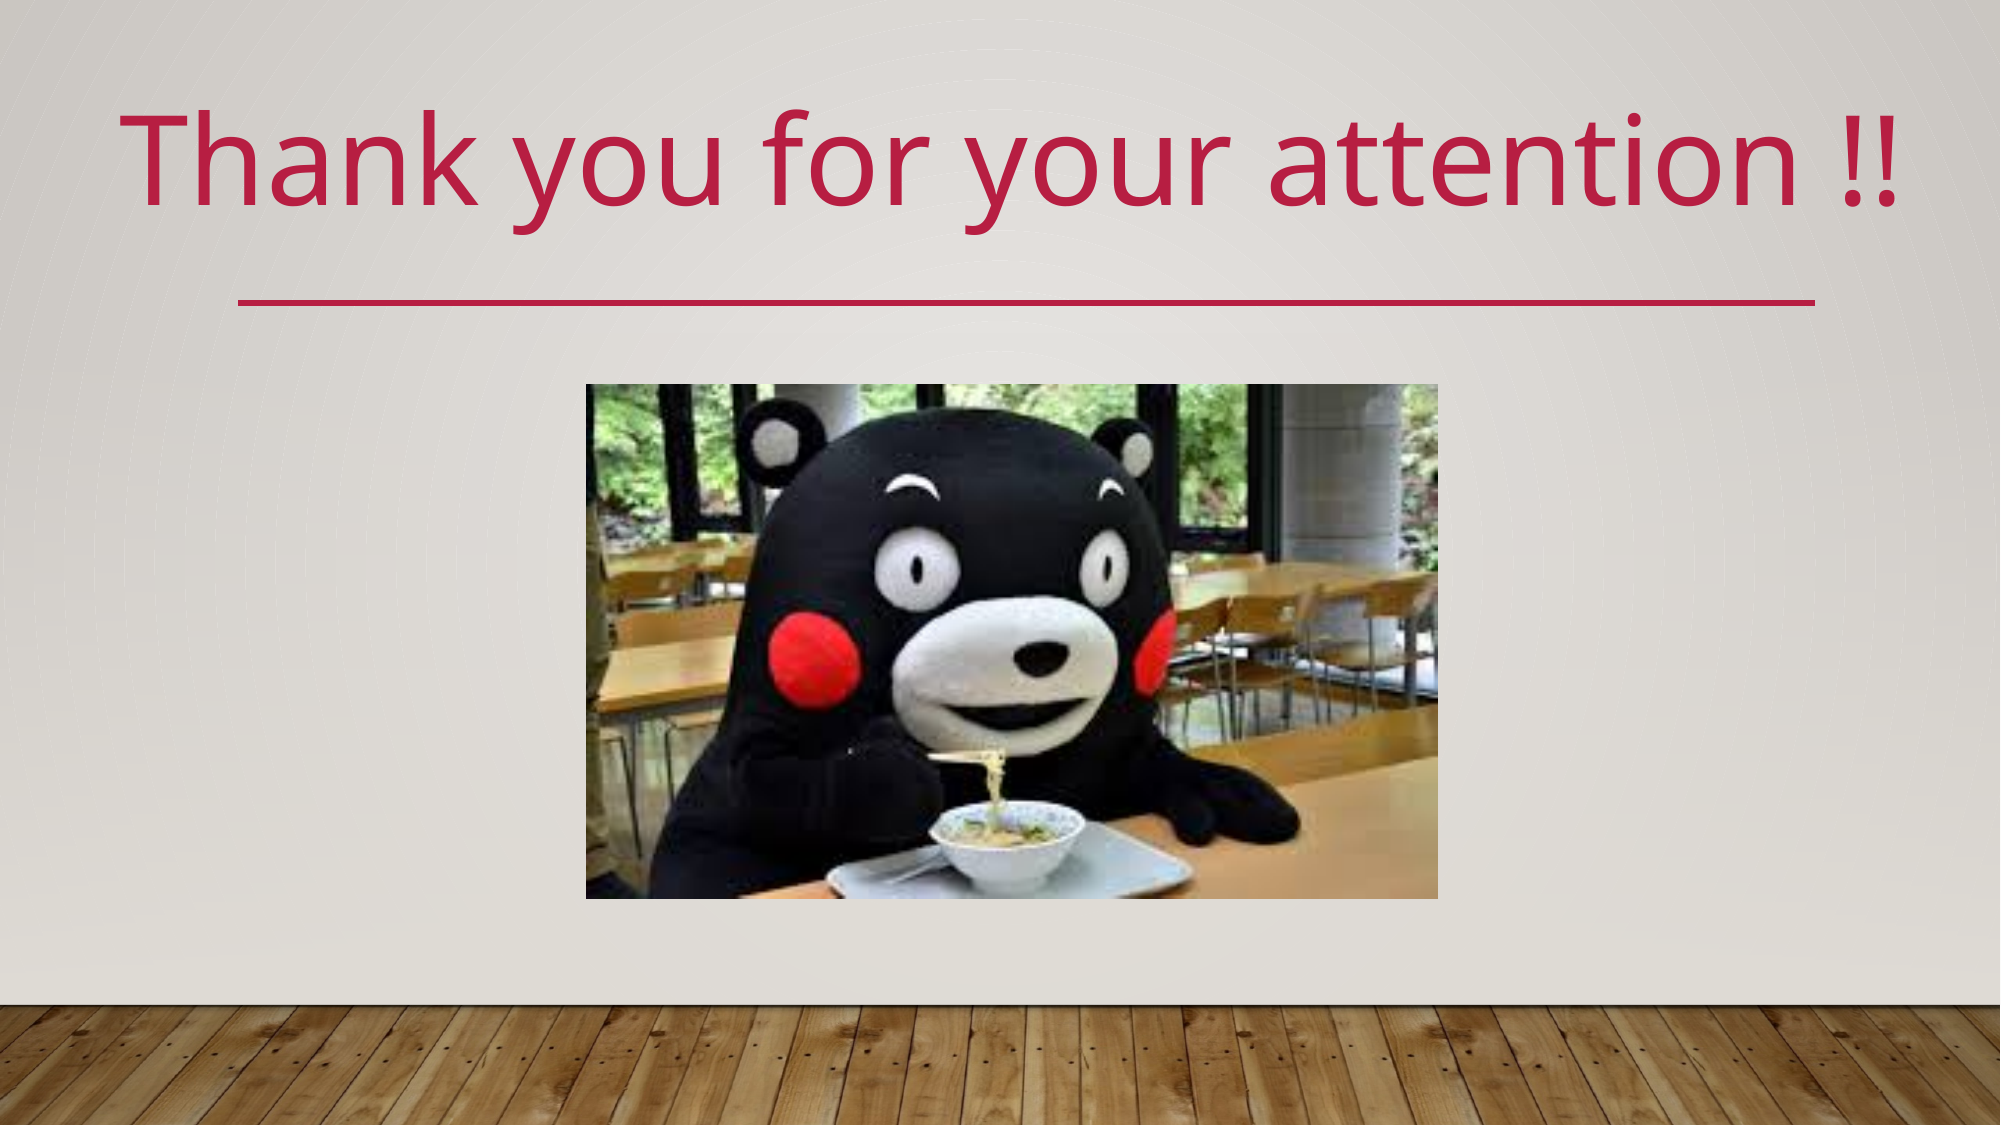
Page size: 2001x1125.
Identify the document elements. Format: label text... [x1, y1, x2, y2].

text_box Thank you for your attention !! [104, 72, 1921, 238]
picture [0, 1005, 2000, 1125]
picture [586, 383, 1439, 899]
